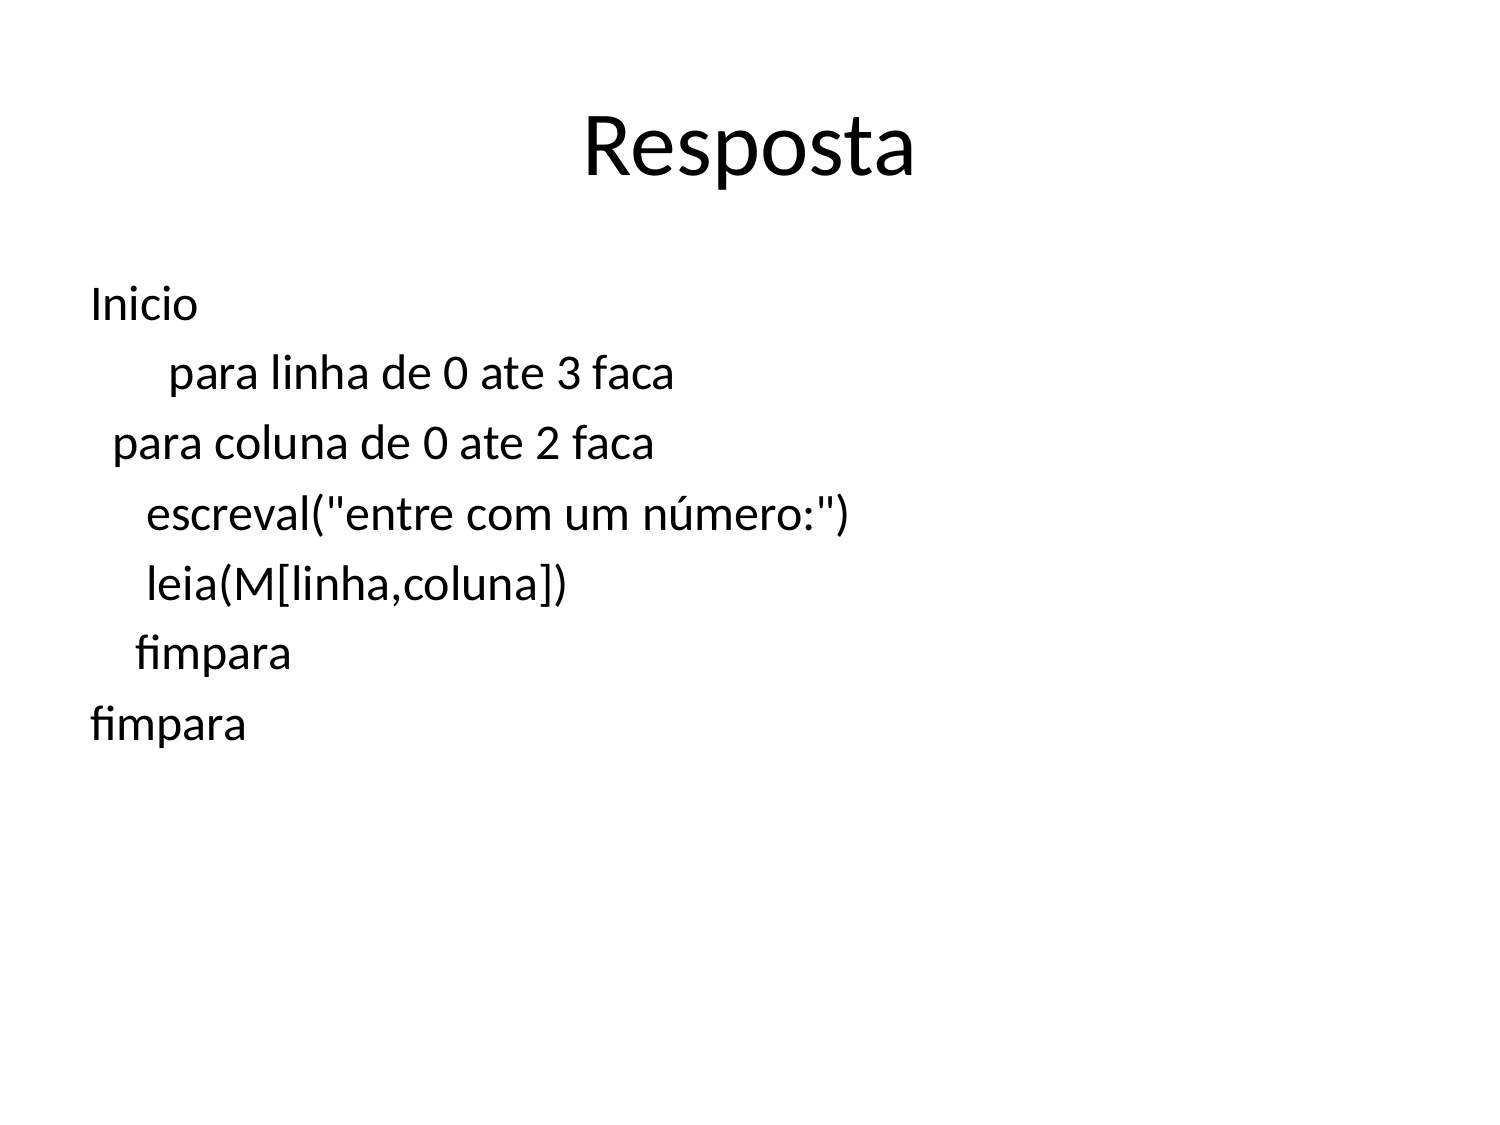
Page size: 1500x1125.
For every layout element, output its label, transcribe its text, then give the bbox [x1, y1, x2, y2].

list Inicio para linha de 0 ate 3 faca para coluna de 0 ate 2 faca escreval("entre com um número:") leia(M[linha,coluna]) fimpara fimpara [75, 262, 1425, 1005]
title Resposta [75, 45, 1425, 233]
